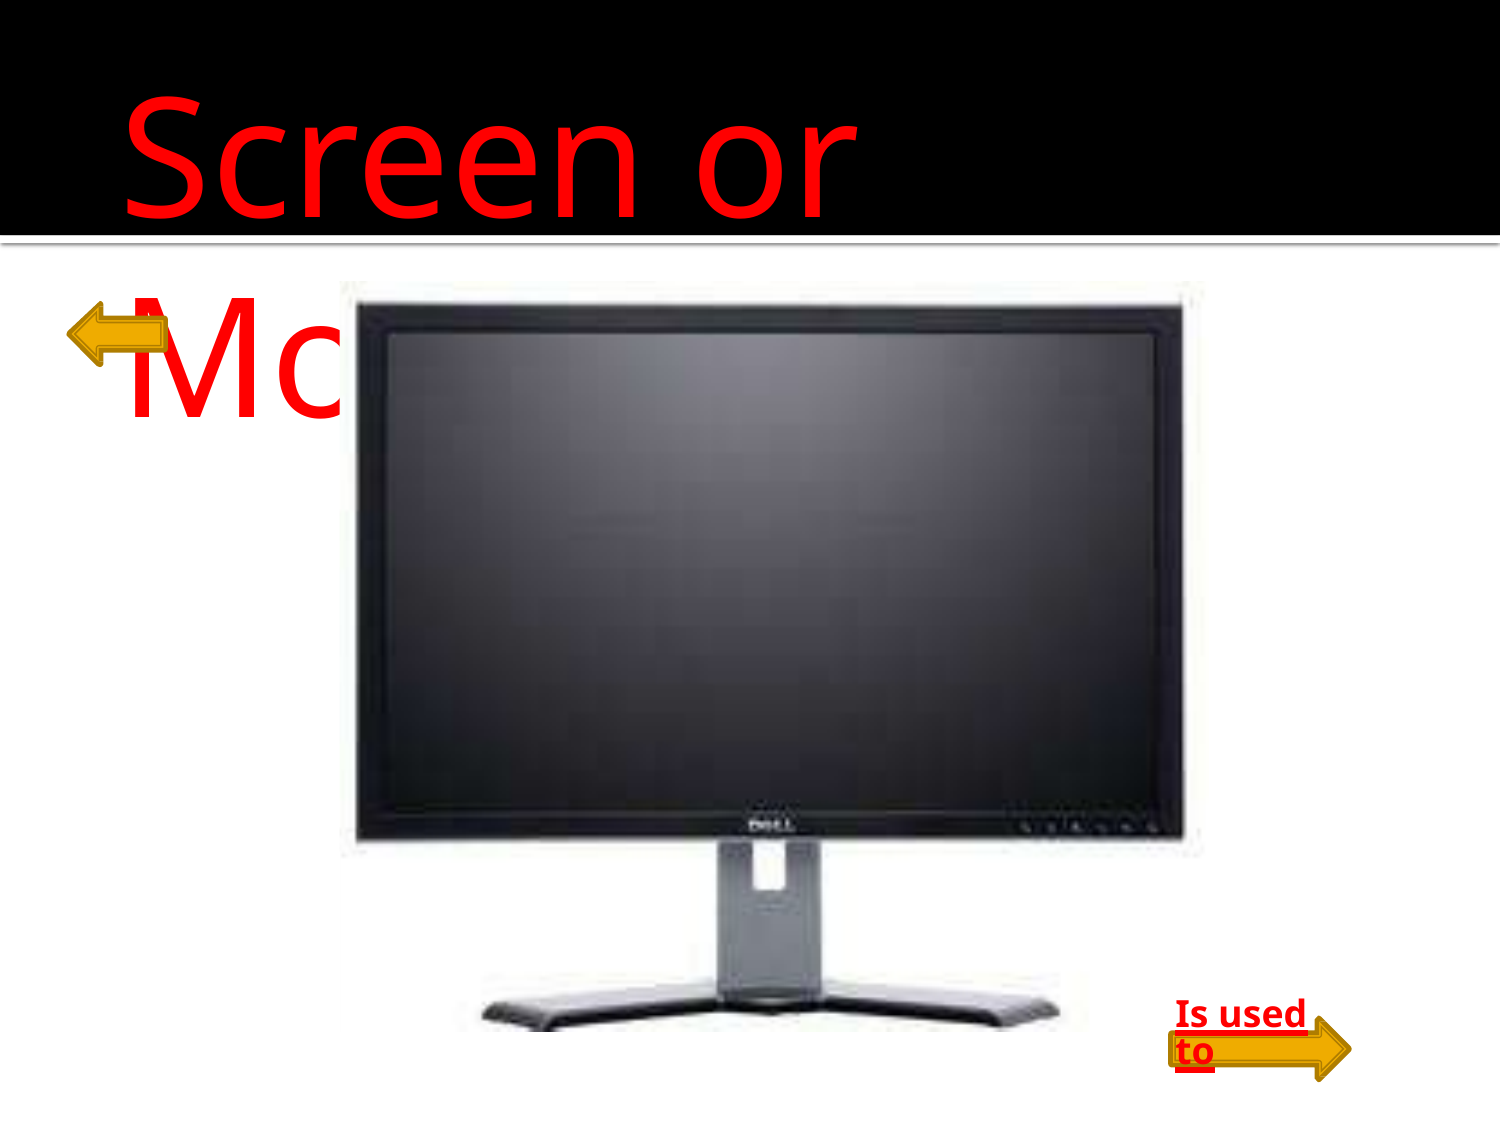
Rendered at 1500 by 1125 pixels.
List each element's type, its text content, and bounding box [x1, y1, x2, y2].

text_box [66, 300, 168, 368]
text_box [77, 316, 160, 352]
text_box [1168, 1030, 1173, 1068]
text_box [1331, 1039, 1341, 1059]
text_box [339, 281, 1209, 1032]
text_box [1314, 1073, 1330, 1083]
picture [1364, 244, 1500, 251]
title Screen or Monitor [117, 49, 1364, 452]
picture [0, 244, 117, 251]
text_box [1331, 1026, 1352, 1072]
text_box Is used to [1173, 997, 1331, 1073]
